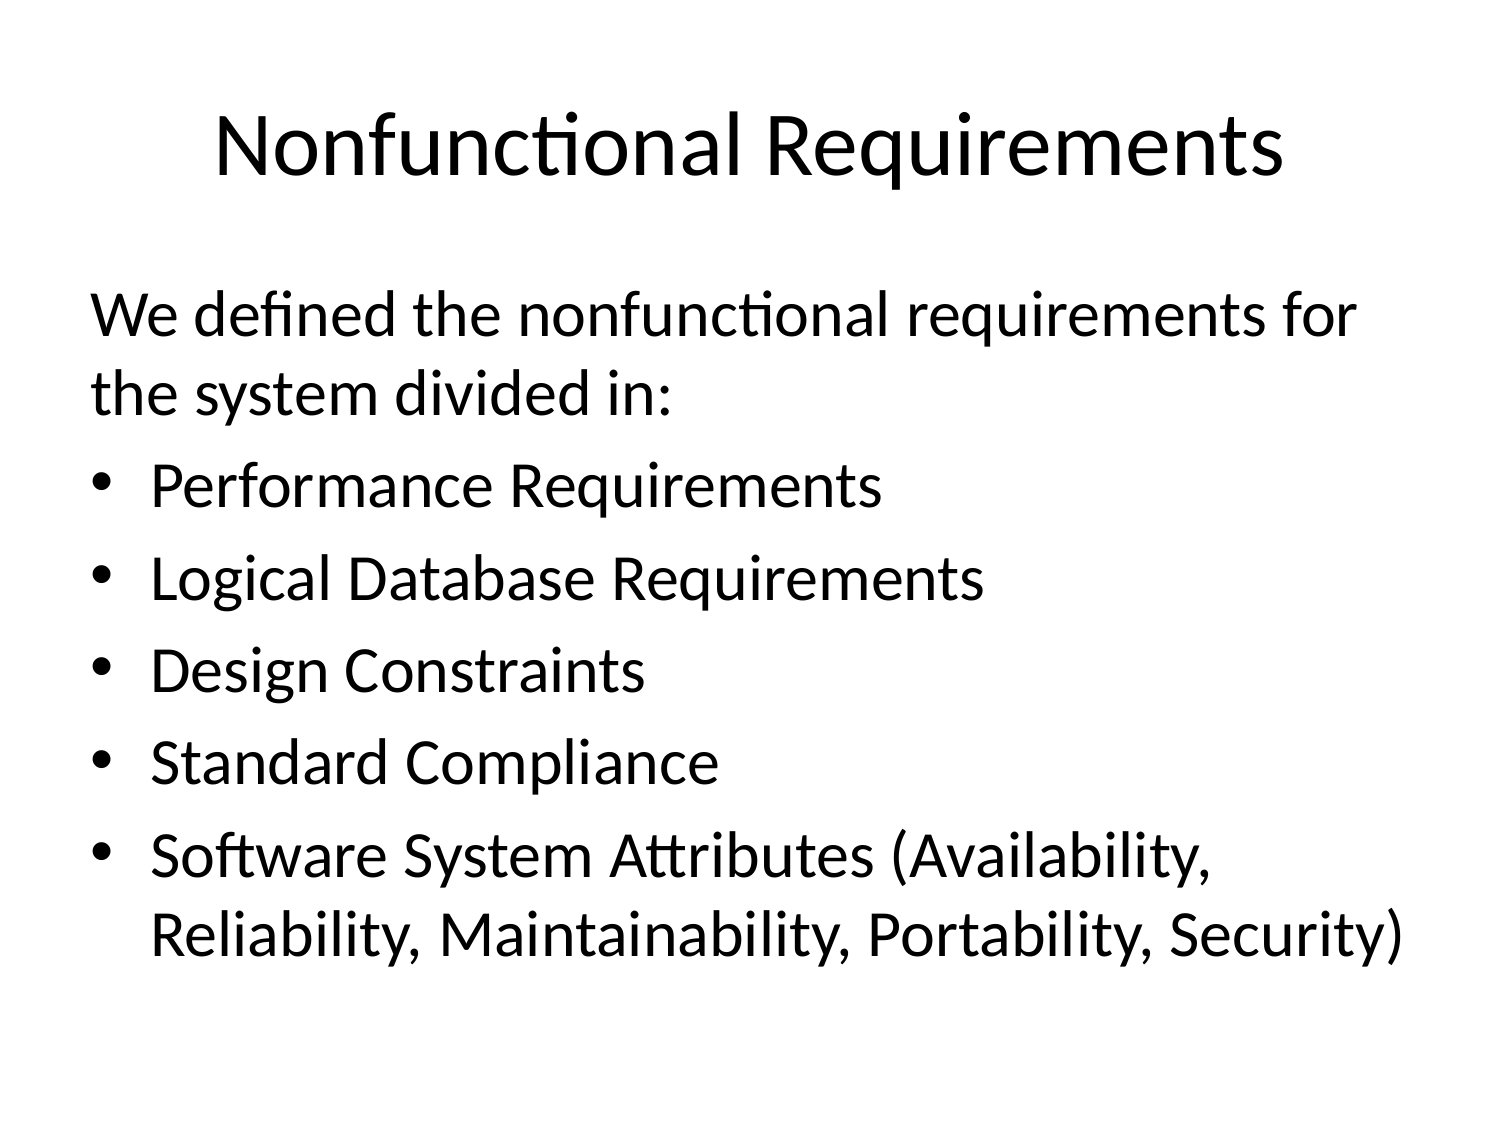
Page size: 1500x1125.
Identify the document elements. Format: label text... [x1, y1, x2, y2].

list We defined the nonfunctional requirements for the system divided in: Performance Requirements Logical Database Requirements Design Constraints Standard Compliance Software System Attributes (Availability, Reliability, Maintainability, Portability, Security) [75, 262, 1425, 1005]
title Nonfunctional Requirements [75, 45, 1425, 233]
